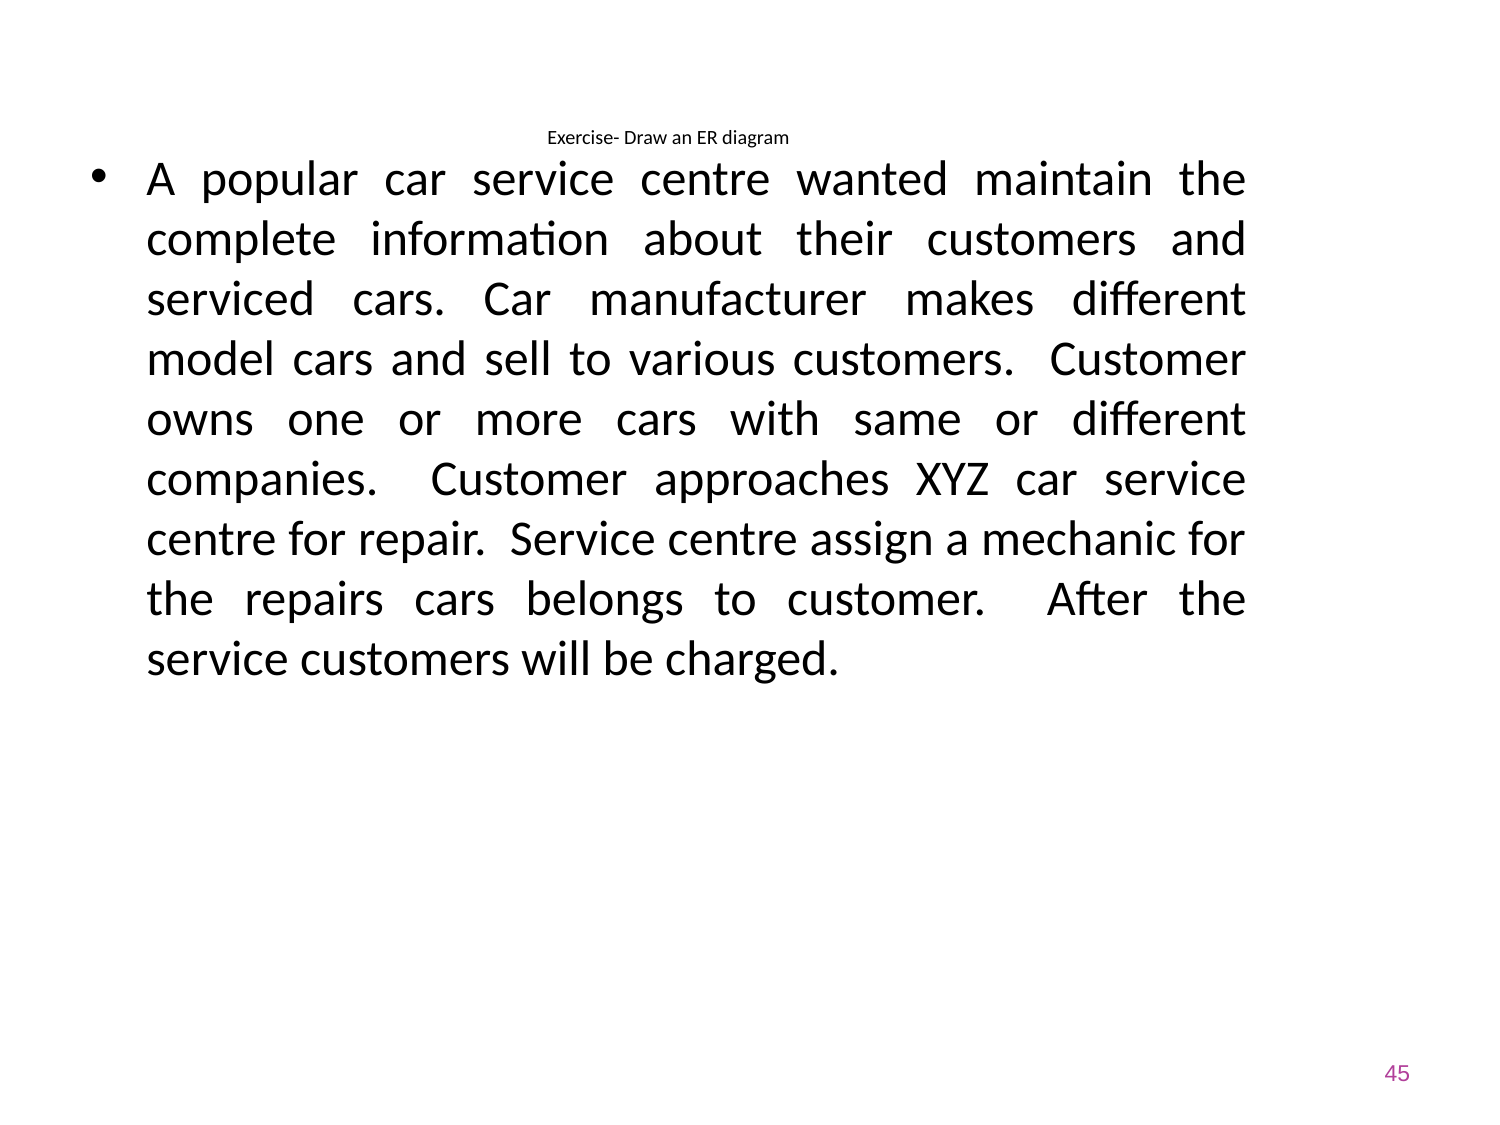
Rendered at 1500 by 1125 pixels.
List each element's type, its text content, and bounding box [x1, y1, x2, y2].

title Exercise- Draw an ER diagram [75, 116, 1263, 137]
list A popular car service centre wanted maintain the complete information about their customers and serviced cars. Car manufacturer makes different model cars and sell to various customers. Customer owns one or more cars with same or different companies. Customer approaches XYZ car service centre for repair. Service centre assign a mechanic for the repairs cars belongs to customer. After the service customers will be charged. [75, 137, 1263, 1060]
slide_number 45 [1074, 1042, 1425, 1103]
